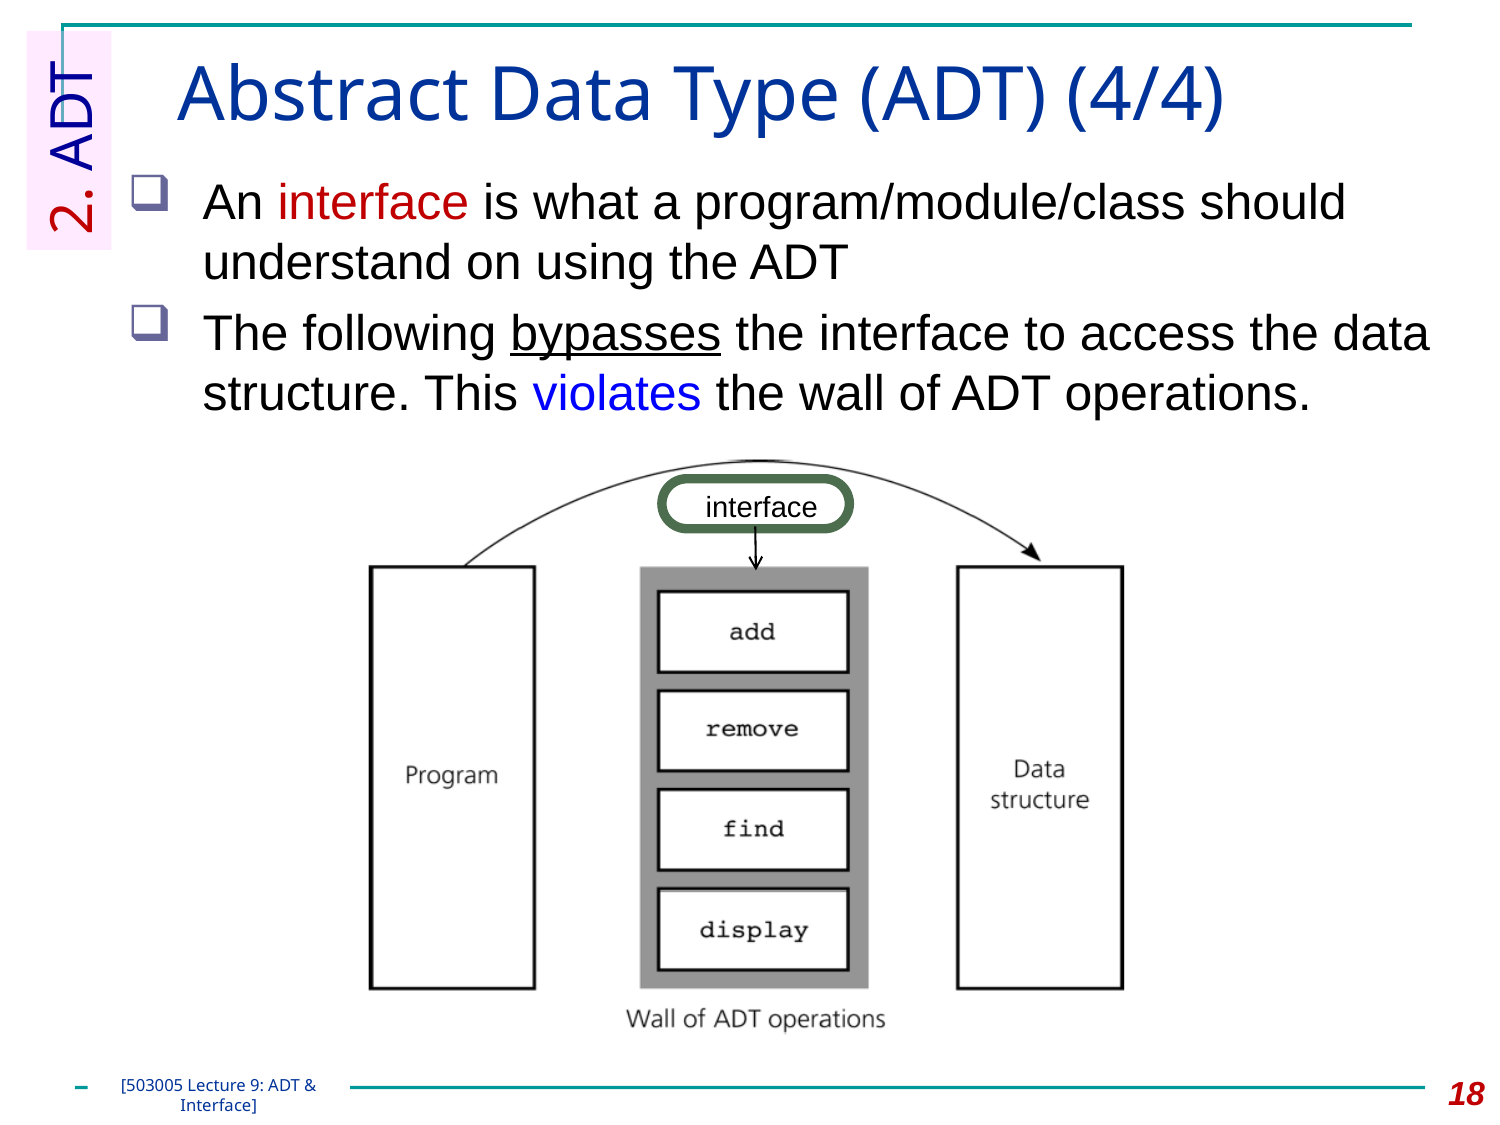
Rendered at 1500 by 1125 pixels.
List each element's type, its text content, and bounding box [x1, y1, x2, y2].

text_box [324, 449, 1210, 1057]
text_box 2. ADT [26, 30, 112, 250]
list An interface is what a program/module/class should understand on using the ADT The following bypasses the interface to access the data structure. This violates the wall of ADT operations. [112, 162, 1463, 476]
text_box [503005 Lecture 9: ADT & Interface] [87, 1074, 350, 1100]
title Abstract Data Type (ADT) (4/4) [162, 37, 1463, 162]
slide_number 18 [1400, 1065, 1500, 1125]
